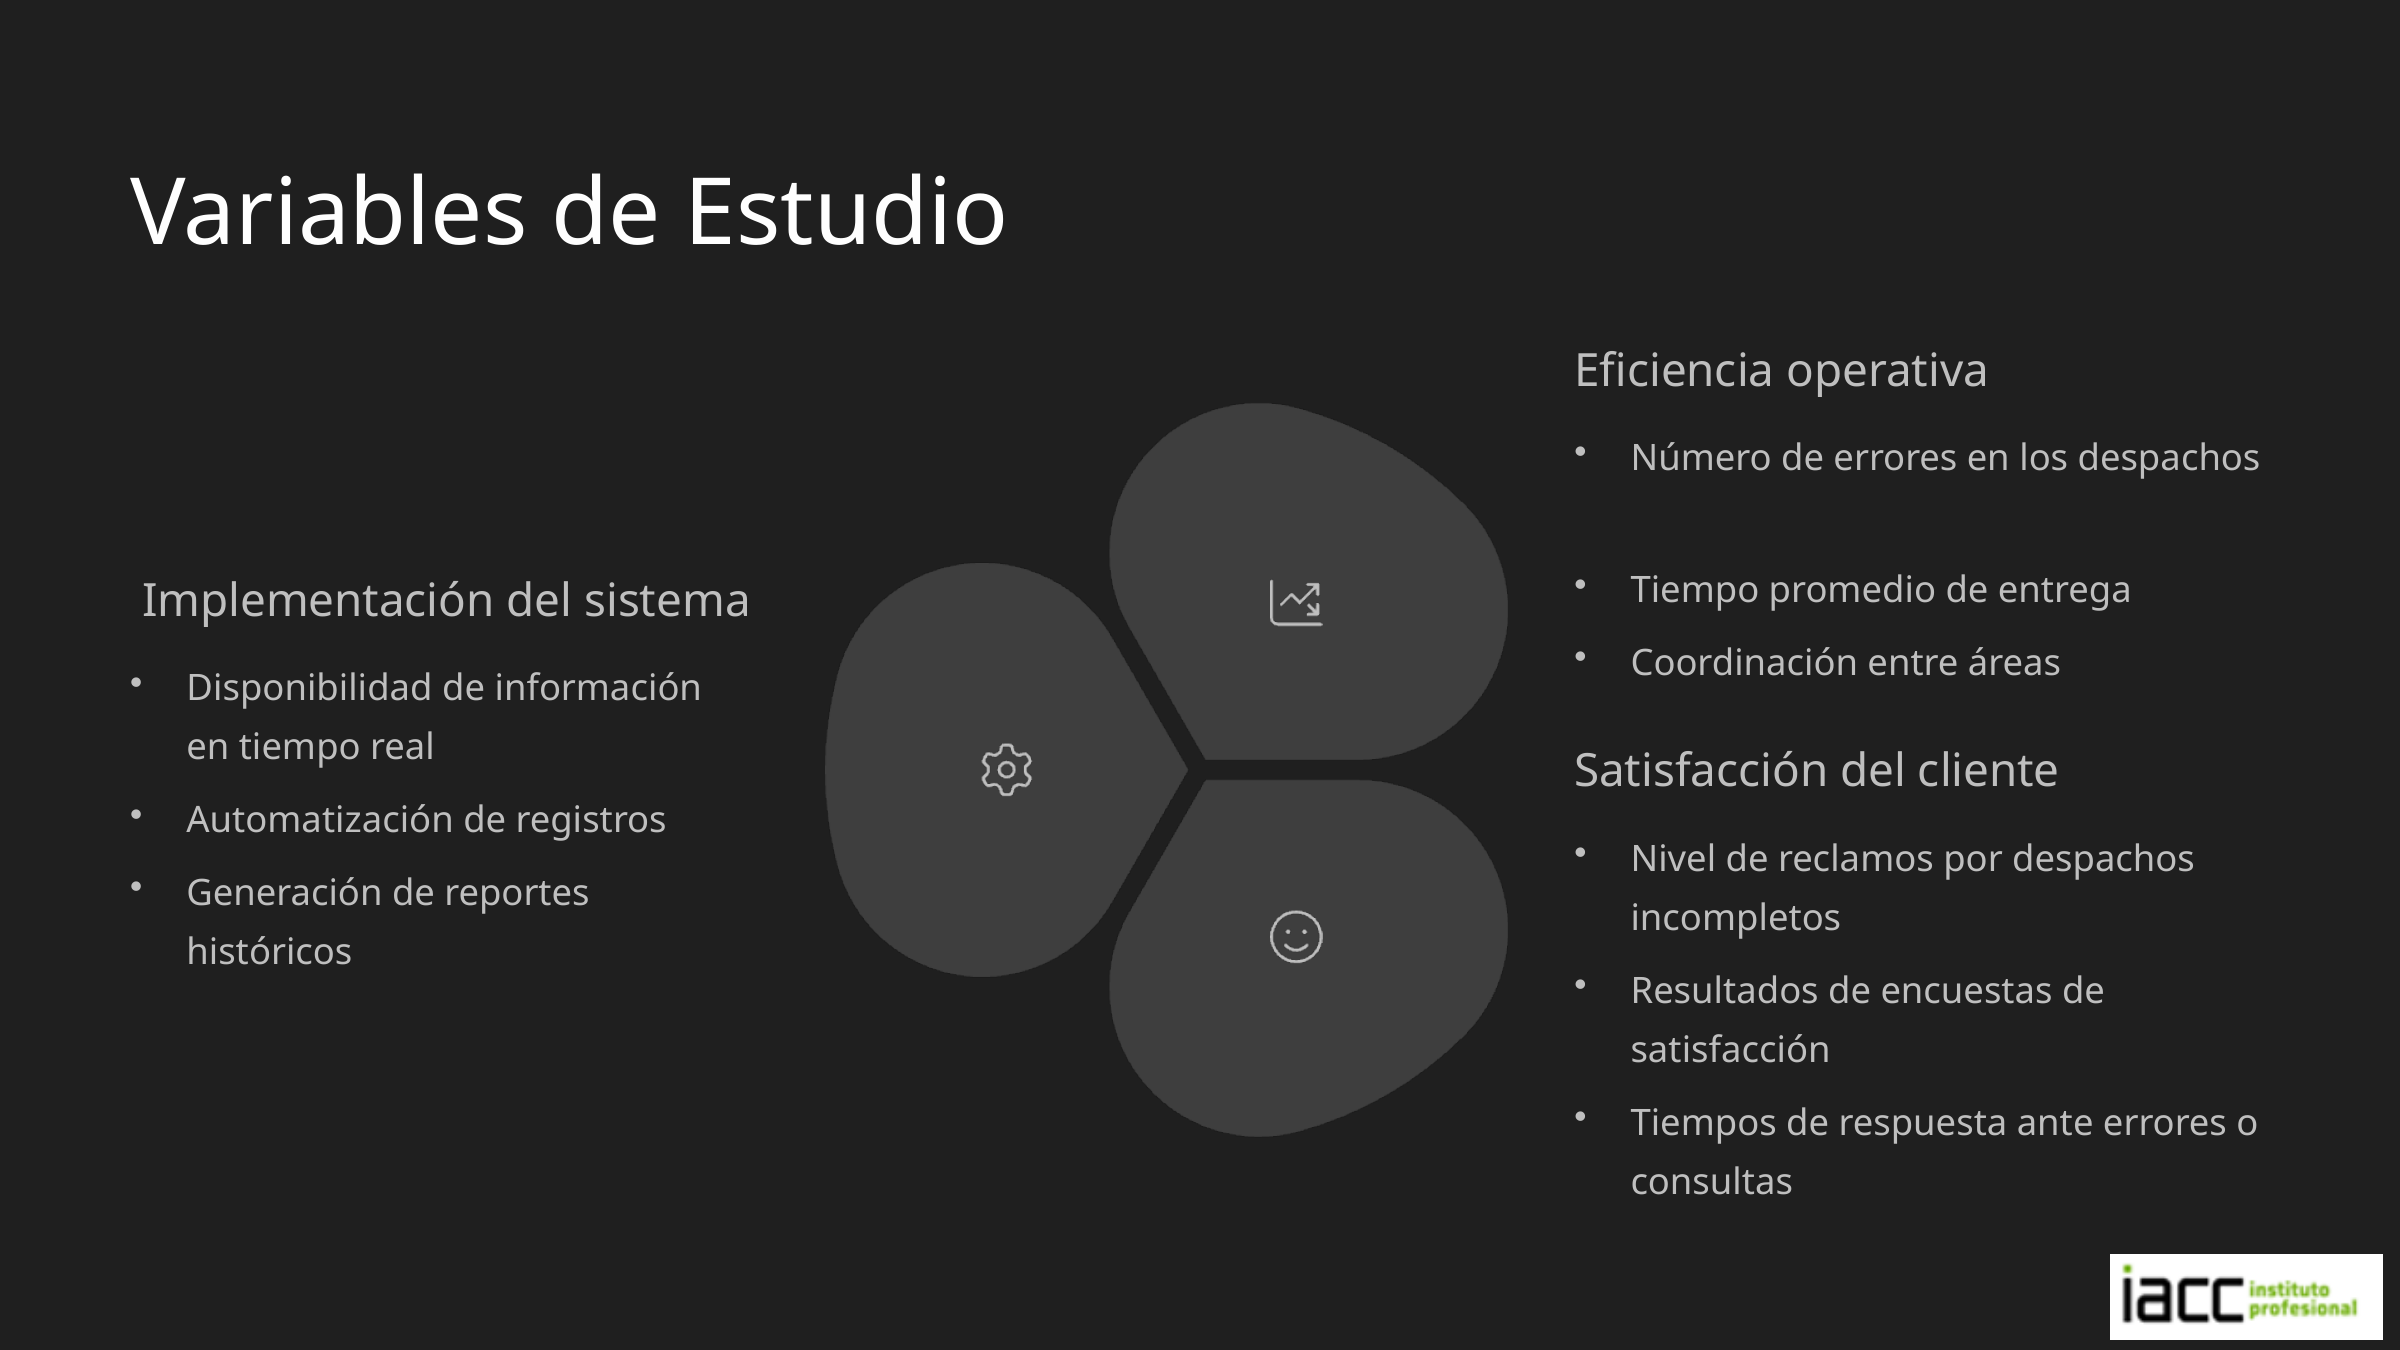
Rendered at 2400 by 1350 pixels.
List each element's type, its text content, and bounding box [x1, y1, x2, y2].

text_box Resultados de encuestas de satisfacción [1575, 951, 2270, 1071]
text_box Implementación del sistema [143, 568, 752, 627]
text_box Generación de reportes históricos [130, 853, 752, 973]
text_box Tiempo promedio de entrega [1575, 550, 2270, 611]
text_box Variables de Estudio [130, 147, 1061, 264]
text_box Disponibilidad de información en tiempo real [130, 648, 752, 768]
text_box Número de errores en los despachos [1575, 418, 2270, 538]
text_box Nivel de reclamos por despachos incompletos [1575, 819, 2270, 939]
picture [2106, 1254, 2389, 1340]
text_box Coordinación entre áreas [1575, 623, 2270, 683]
text_box Satisfacción del cliente [1575, 738, 2070, 797]
text_box Eficiencia operativa [1574, 338, 2040, 397]
text_box Automatización de registros [130, 780, 752, 841]
picture [825, 395, 1575, 1145]
text_box Tiempos de respuesta ante errores o consultas [1574, 1083, 2270, 1203]
